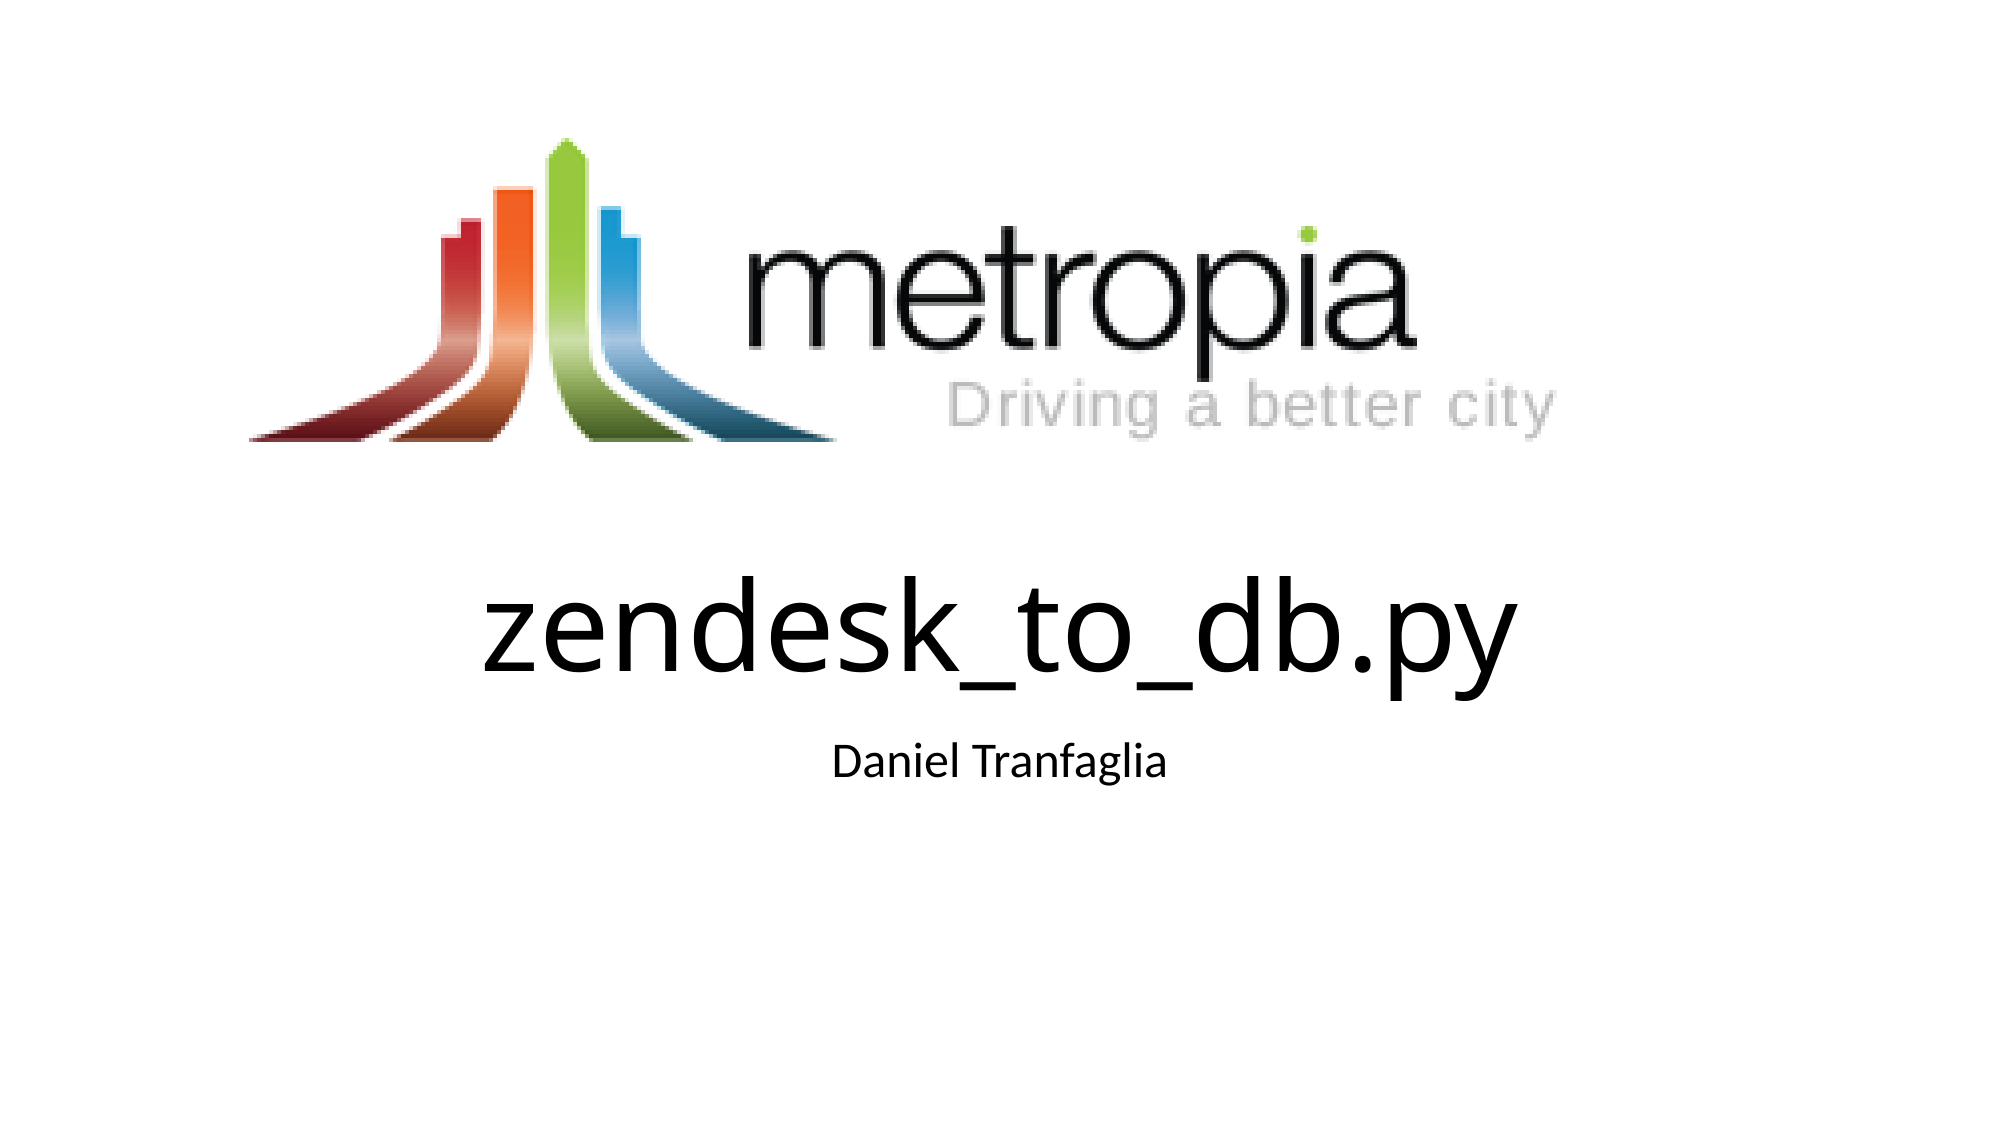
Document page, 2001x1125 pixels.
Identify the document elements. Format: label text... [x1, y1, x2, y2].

picture [249, 126, 1565, 503]
title zendesk_to_db.py [249, 314, 1750, 707]
subtitle Daniel Tranfaglia [249, 726, 1750, 998]
